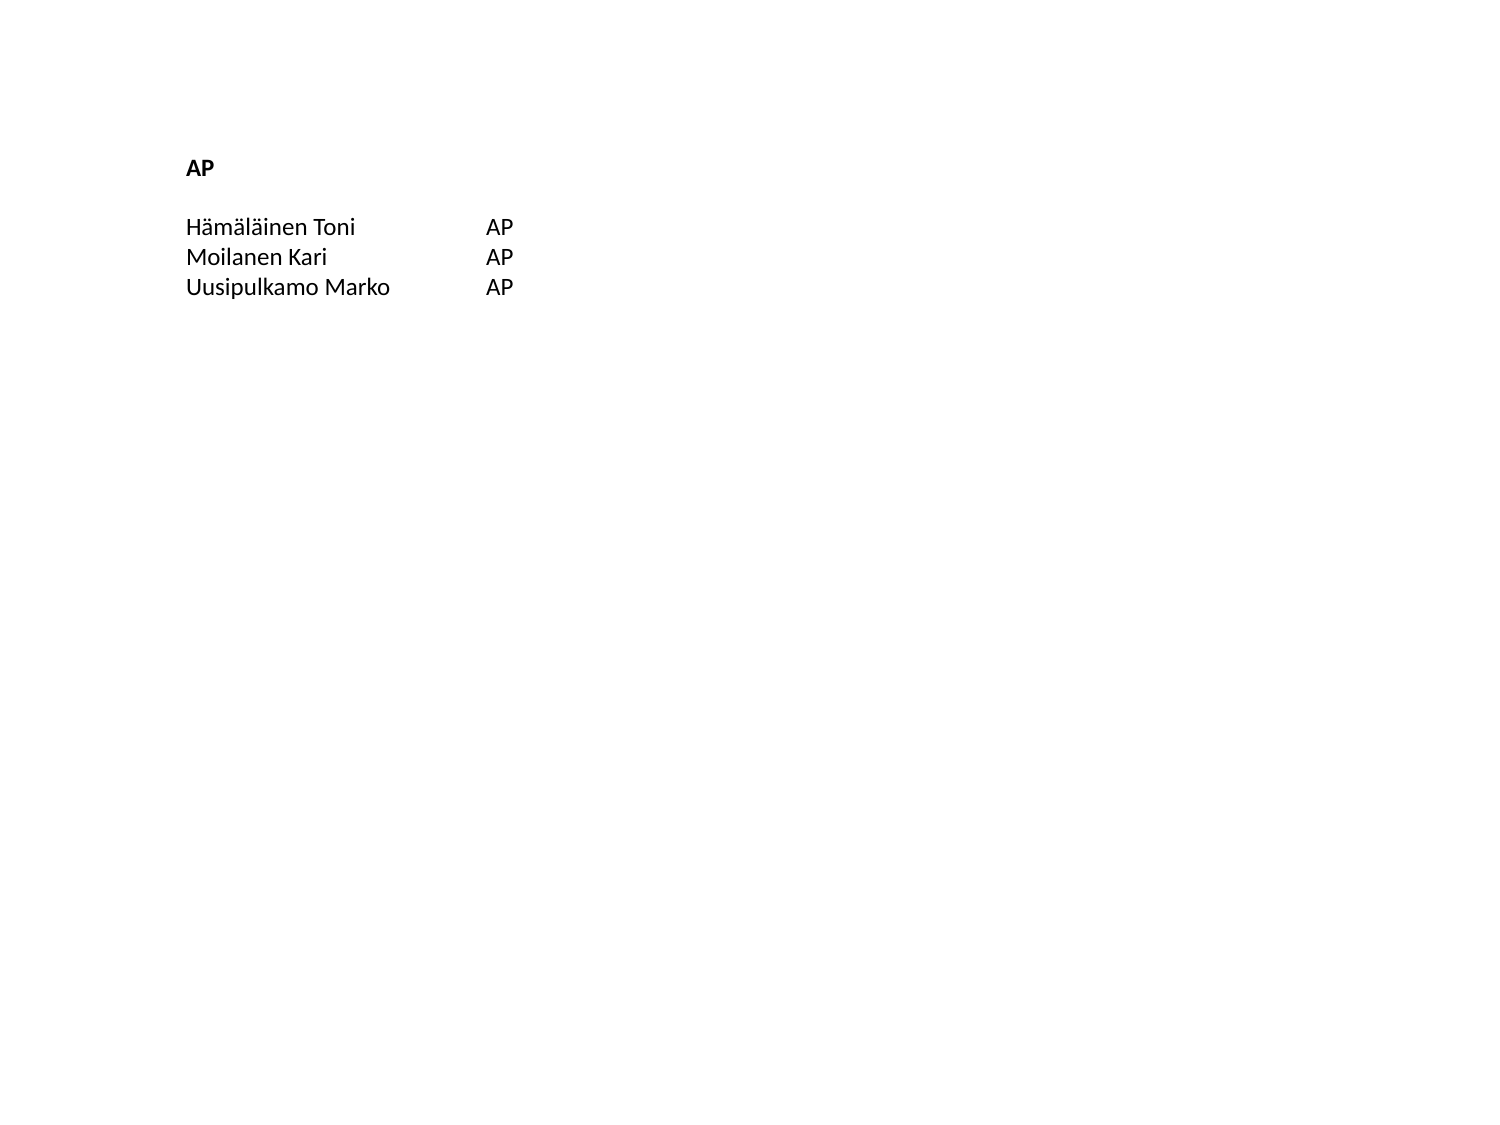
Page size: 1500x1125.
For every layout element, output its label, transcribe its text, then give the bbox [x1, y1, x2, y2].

text_box AP Hämäläinen Toni AP Moilanen Kari AP Uusipulkamo Marko AP [171, 143, 621, 309]
